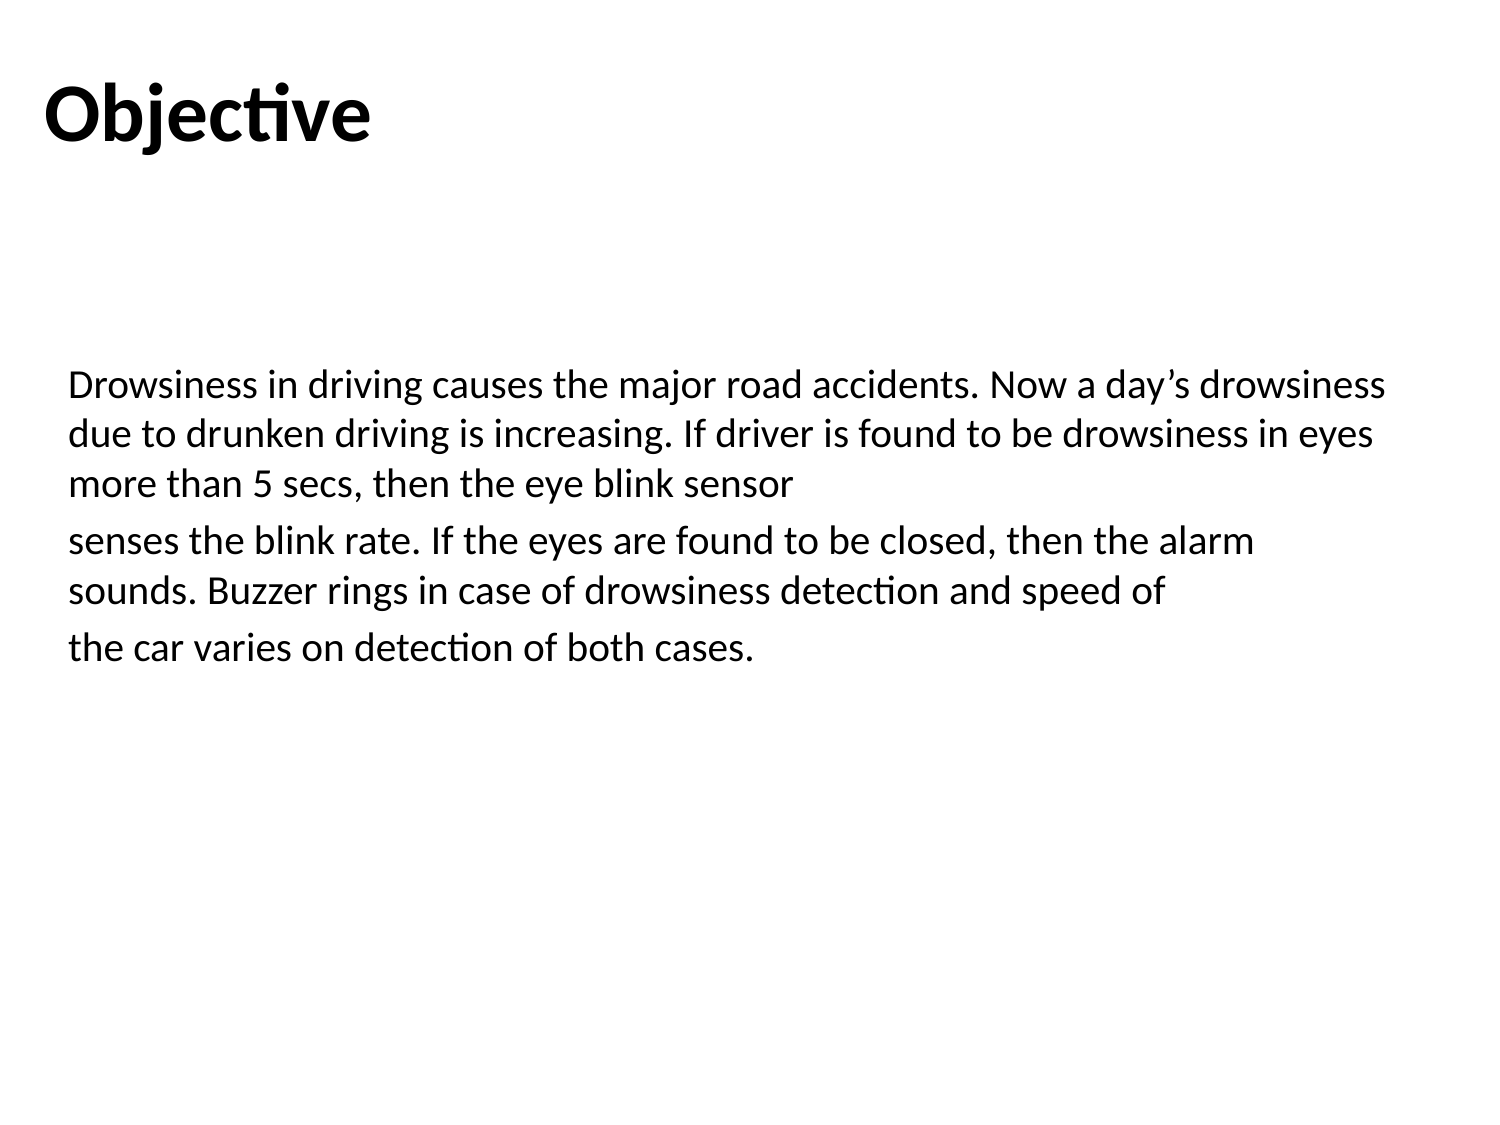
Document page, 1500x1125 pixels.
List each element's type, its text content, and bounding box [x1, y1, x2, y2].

list Drowsiness in driving causes the major road accidents. Now a day’s drowsiness due to drunken driving is increasing. If driver is found to be drowsiness in eyes more than 5 secs, then the eye blink sensor senses the blink rate. If the eyes are found to be closed, then the alarm sounds. Buzzer rings in case of drowsiness detection and speed of the car varies on detection of both cases. [53, 349, 1404, 681]
title Objective [29, 30, 1380, 185]
